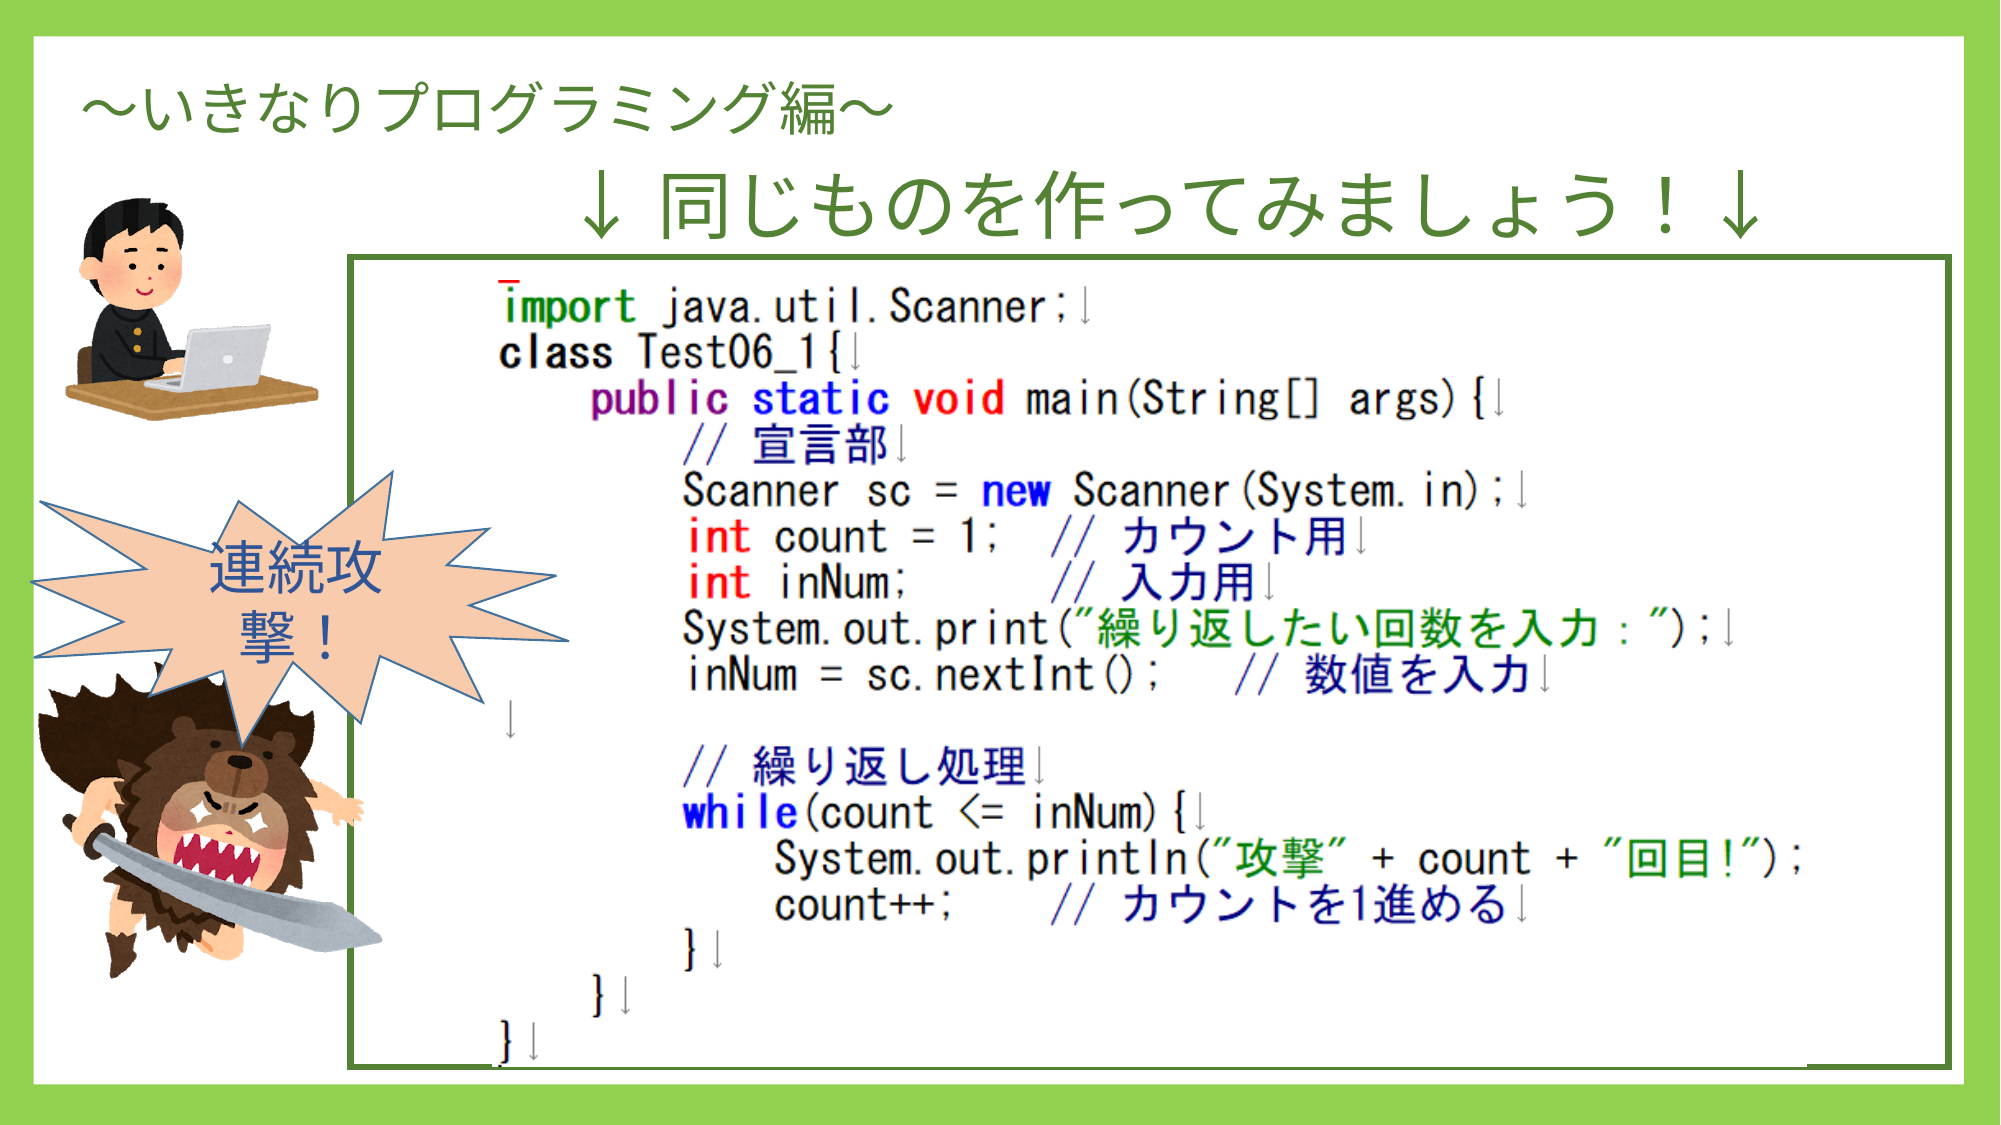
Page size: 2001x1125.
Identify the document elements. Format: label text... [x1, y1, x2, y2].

text_box [350, 256, 1949, 1068]
text_box 連続攻撃！ [30, 469, 492, 705]
text_box ～いきなりプログラミング編～ [65, 64, 911, 150]
picture [60, 181, 325, 438]
text_box ↓同じものを作ってみましょう！↓ [549, 150, 1794, 256]
picture [492, 280, 1807, 1067]
picture [30, 652, 394, 993]
